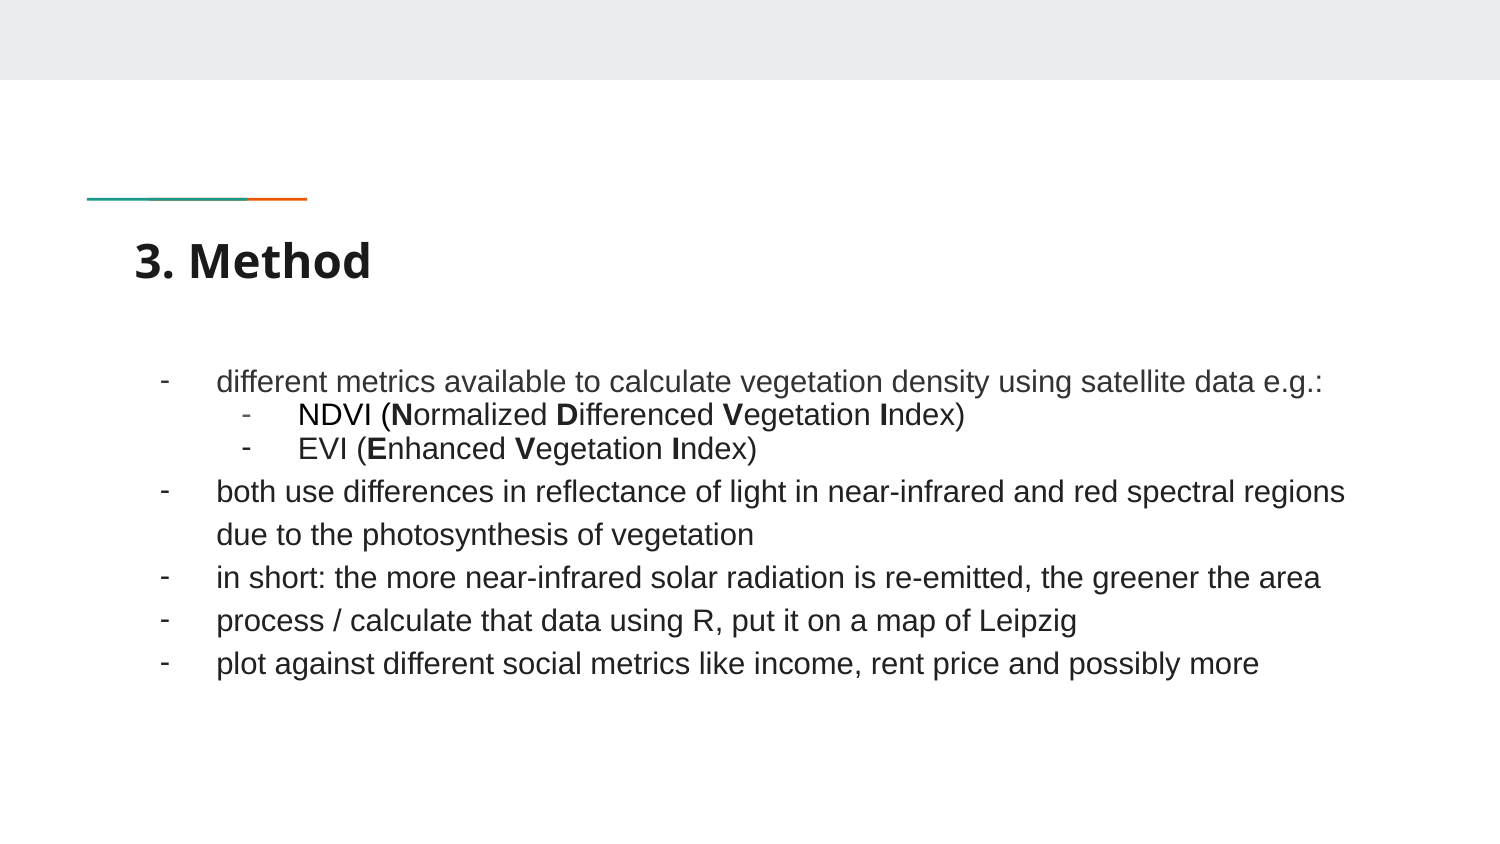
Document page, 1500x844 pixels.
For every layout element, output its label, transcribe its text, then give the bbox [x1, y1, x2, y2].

title 3. Method [119, 216, 1381, 305]
list different metrics available to calculate vegetation density using satellite data e.g.: NDVI (Normalized Differenced Vegetation Index) EVI (Enhanced Vegetation Index) both use differences in reflectance of light in near-infrared and red spectral regions due to the photosynthesis of vegetation in short: the more near-infrared solar radiation is re-emitted, the greener the area process / calculate that data using R, put it on a map of Leipzig plot against different social metrics like income, rent price and possibly more [119, 341, 1381, 712]
